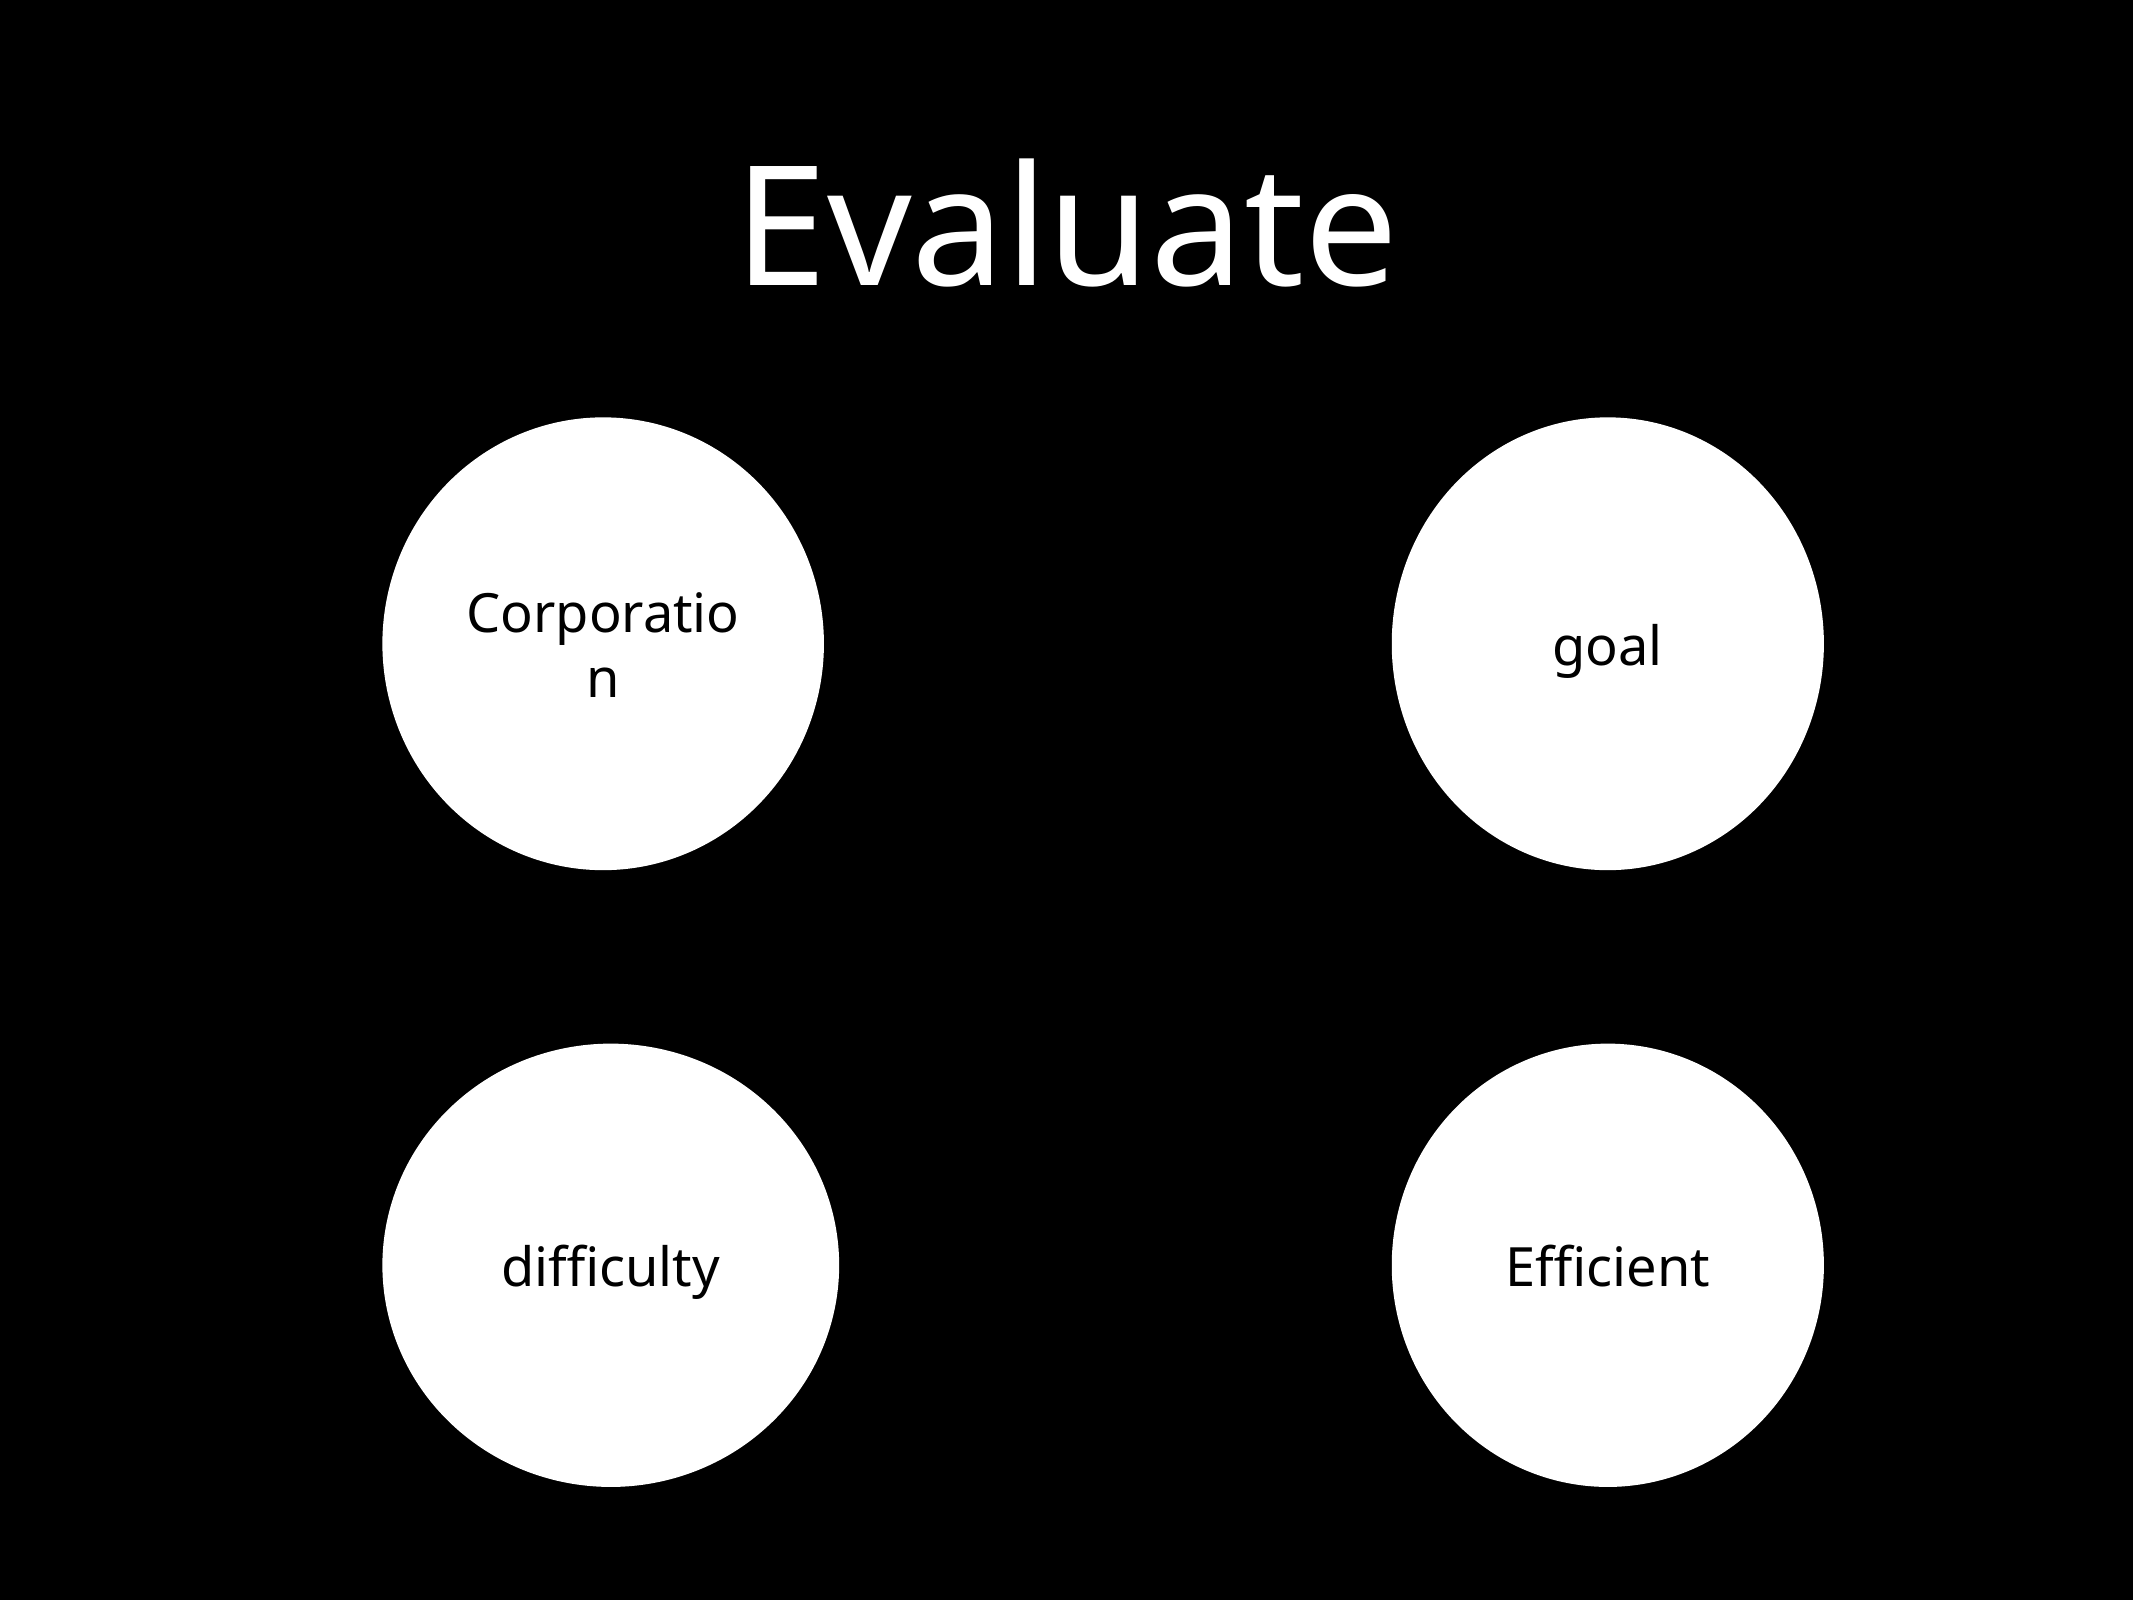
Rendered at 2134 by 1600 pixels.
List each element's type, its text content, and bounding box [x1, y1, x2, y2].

text_box Efficient [1391, 1043, 1824, 1487]
text_box Corporation [382, 417, 824, 871]
title Evaluate [155, 41, 1978, 397]
text_box goal [1391, 417, 1824, 871]
text_box difficulty [382, 1043, 840, 1487]
